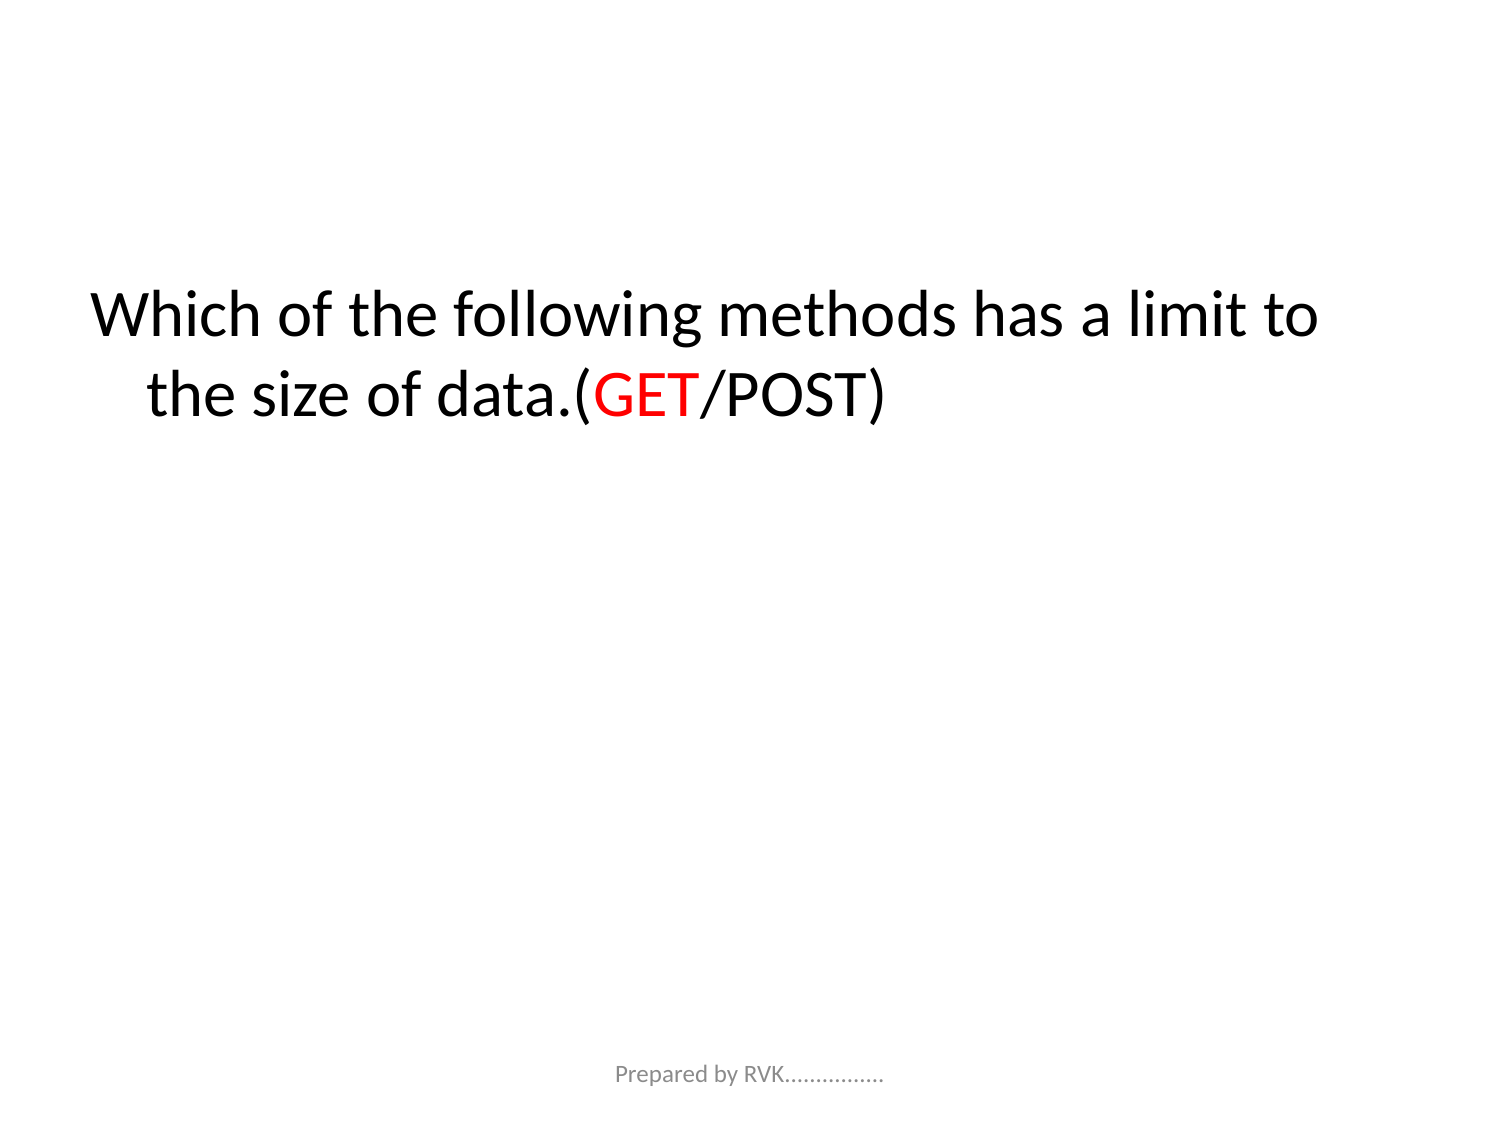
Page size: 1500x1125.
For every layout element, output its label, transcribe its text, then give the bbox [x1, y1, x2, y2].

footer Prepared by RVK................ [512, 1042, 988, 1103]
list Which of the following methods has a limit to the size of data.(GET/POST) [75, 262, 1425, 1005]
